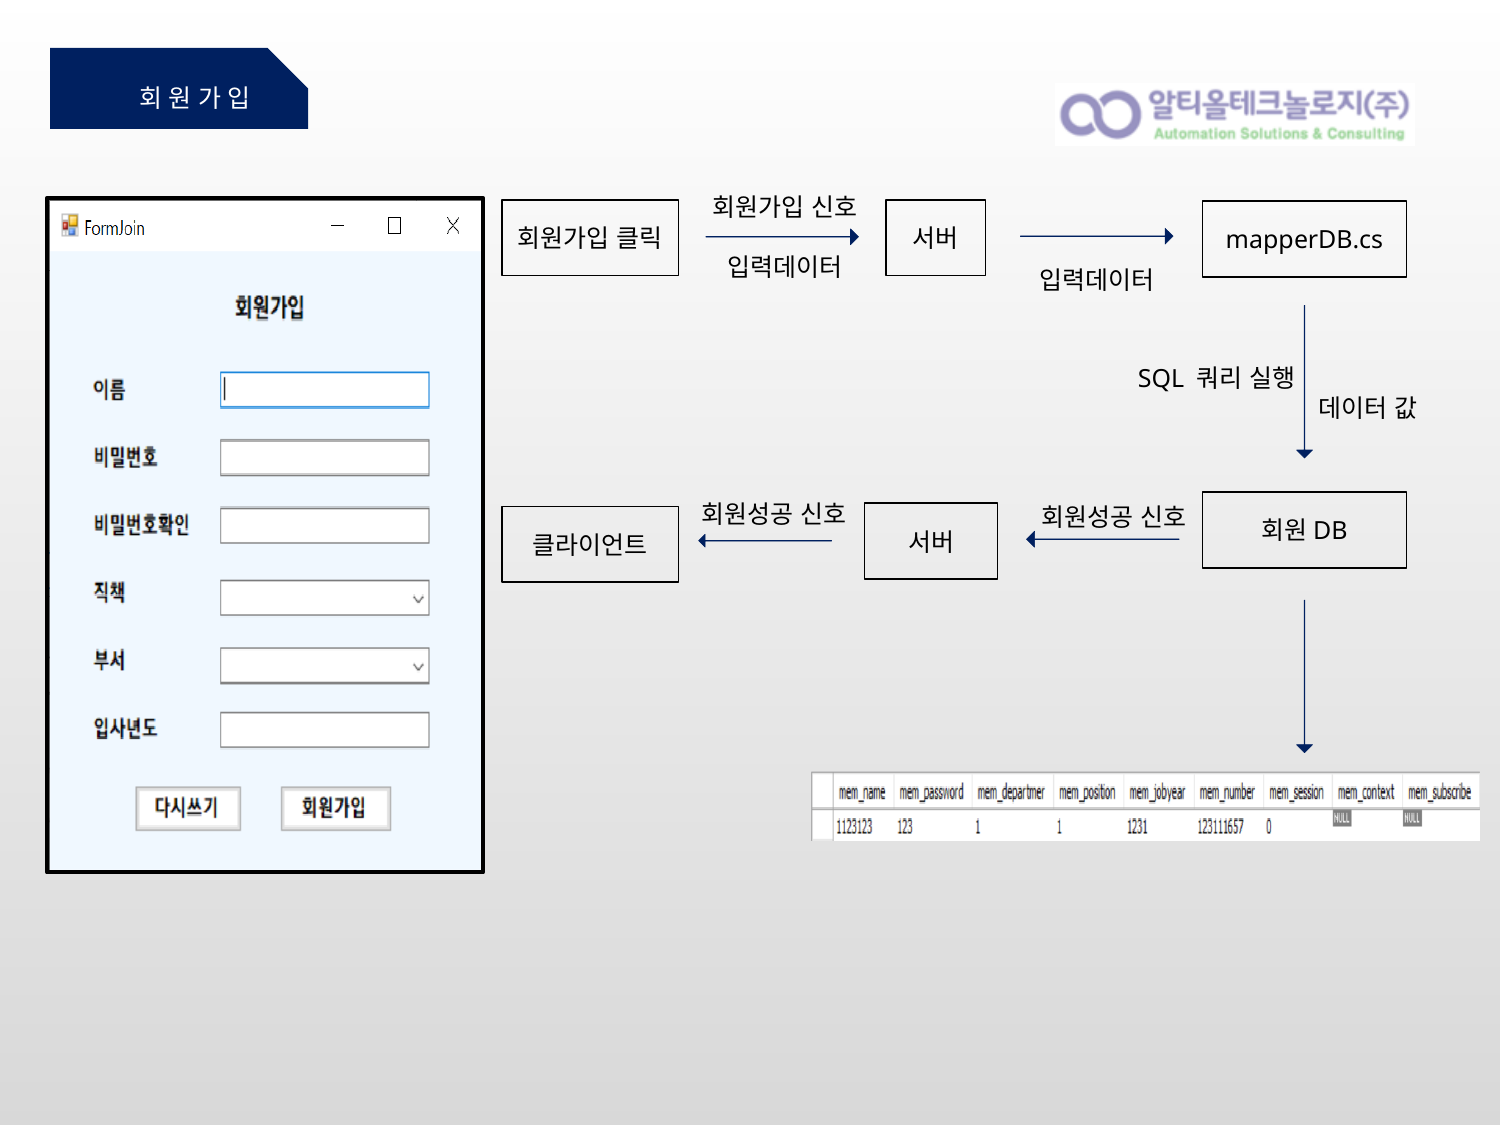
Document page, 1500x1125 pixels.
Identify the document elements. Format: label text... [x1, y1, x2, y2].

text_box 서버 [885, 200, 986, 276]
text_box 서버 [864, 503, 998, 580]
text_box [1020, 228, 1174, 245]
text_box 회원성공 신호 [686, 491, 862, 536]
picture [48, 199, 482, 871]
text_box SQL 쿼리 실행 데이터 값 [1305, 355, 1433, 430]
text_box [1026, 531, 1180, 548]
text_box [1296, 600, 1313, 753]
text_box mapperDB.cs [1202, 200, 1407, 278]
text_box 회원DB [1202, 491, 1407, 568]
text_box 회원성공 신호 [1026, 493, 1202, 539]
text_box 회원가입 [0, 45, 265, 121]
text_box 회원가입 신호 입력데이터 [697, 183, 873, 289]
picture [811, 771, 1480, 842]
text_box [698, 536, 832, 548]
text_box 클라이언트 [502, 506, 679, 582]
text_box SQL 쿼리 실행 데이터 값 [1123, 355, 1304, 430]
text_box 입력데이터 [1024, 257, 1170, 302]
picture [1055, 83, 1416, 147]
text_box [1296, 305, 1313, 459]
text_box 회원가입 클릭 [502, 200, 679, 276]
